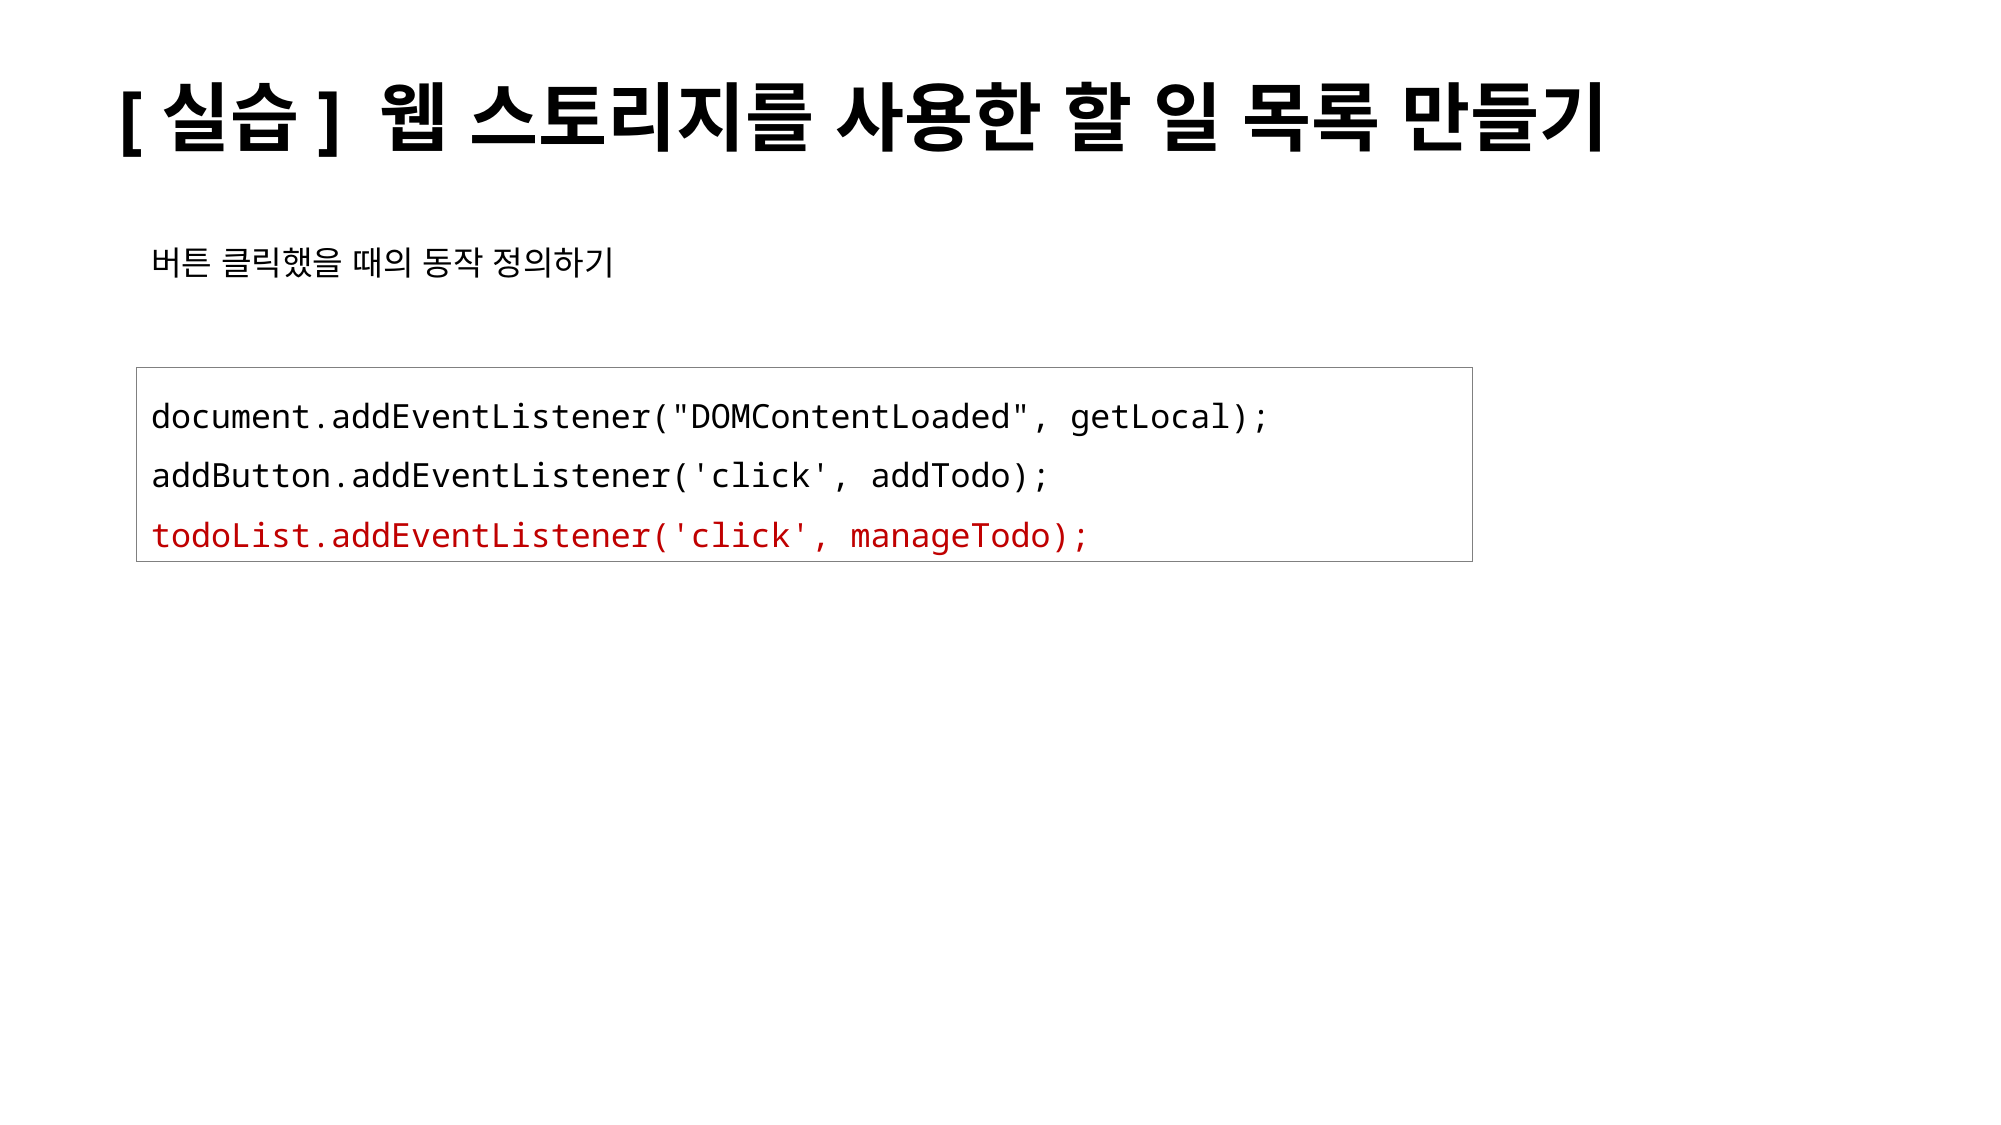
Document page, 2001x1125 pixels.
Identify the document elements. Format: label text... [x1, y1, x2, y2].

title [실습] 웹 스토리지를 사용한 할 일 목록 만들기 [103, 52, 1842, 191]
text_box 버튼 클릭했을 때의 동작 정의하기 [136, 214, 1458, 289]
text_box document.addEventListener("DOMContentLoaded", getLocal); addButton.addEventListener('click', addTodo); todoList.addEventListener('click', manageTodo); [136, 367, 1473, 562]
